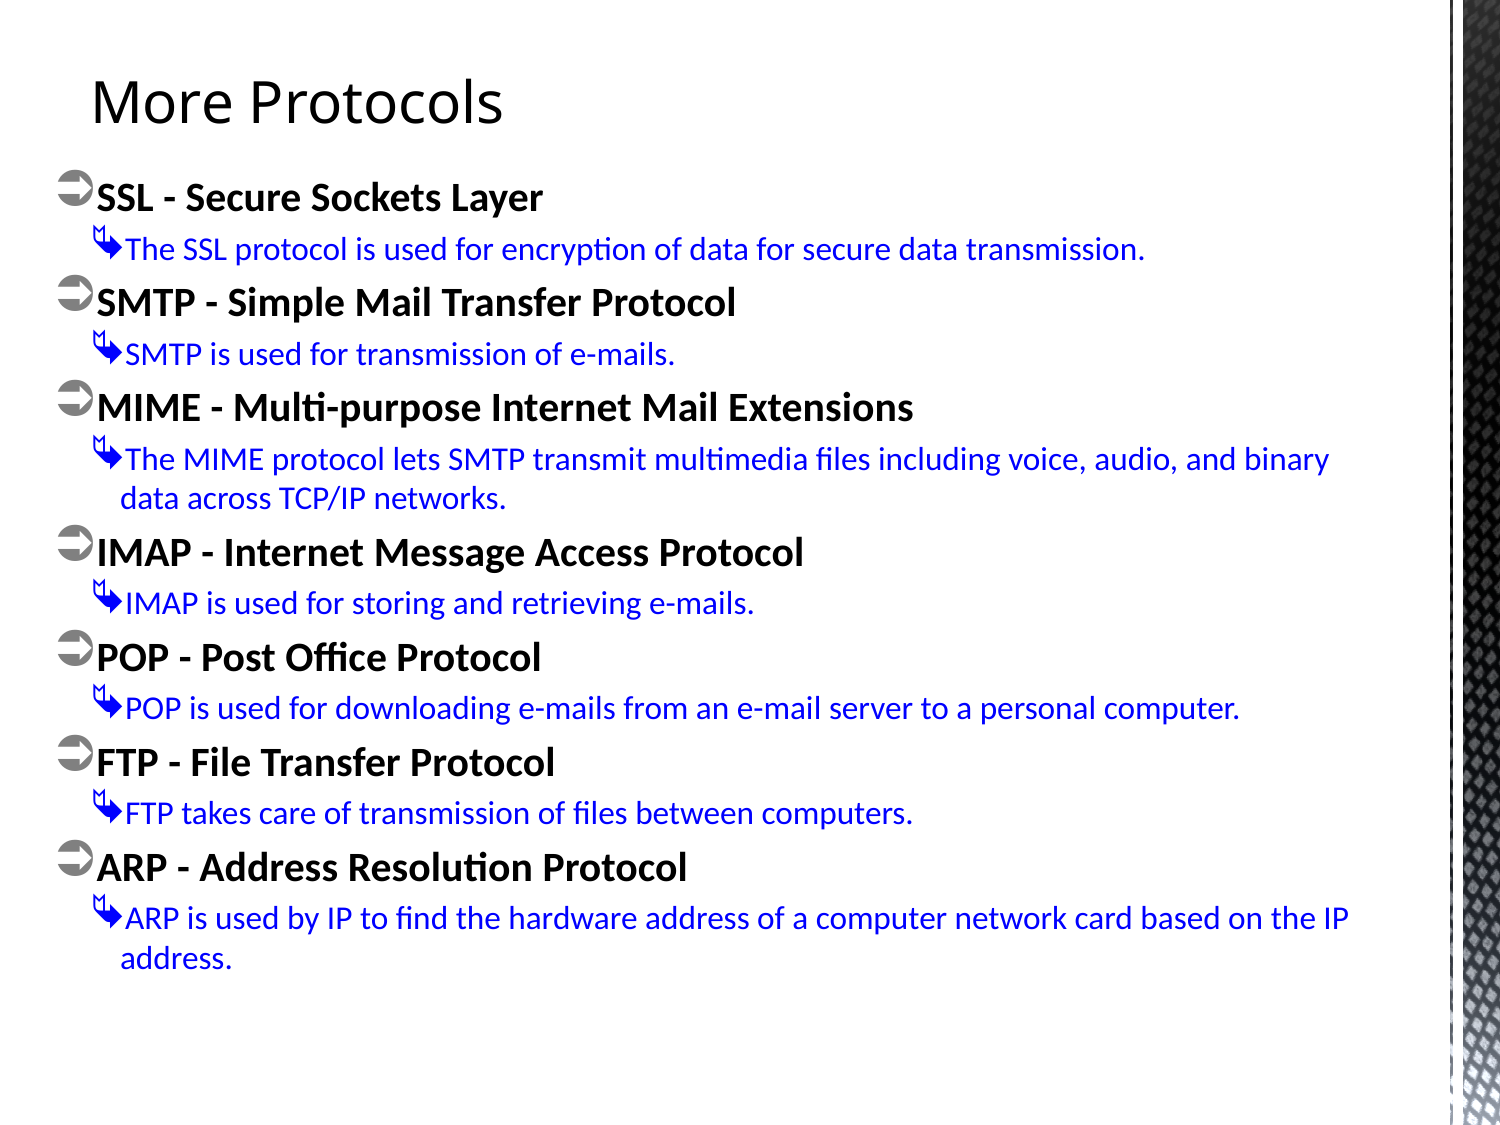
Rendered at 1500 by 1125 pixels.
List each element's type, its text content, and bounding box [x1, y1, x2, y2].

list SSL - Secure Sockets Layer The SSL protocol is used for encryption of data for secure data transmission. SMTP - Simple Mail Transfer Protocol SMTP is used for transmission of e-mails. MIME - Multi-purpose Internet Mail Extensions The MIME protocol lets SMTP transmit multimedia files including voice, audio, and binary data across TCP/IP networks. IMAP - Internet Message Access Protocol IMAP is used for storing and retrieving e-mails. POP - Post Office Protocol POP is used for downloading e-mails from an e-mail server to a personal computer. FTP - File Transfer Protocol FTP takes care of transmission of files between computers. ARP - Address Resolution Protocol ARP is used by IP to find the hardware address of a computer network card based on the IP address. [37, 162, 1413, 1063]
picture [1447, 0, 1500, 1125]
title More Protocols [75, 37, 1413, 163]
